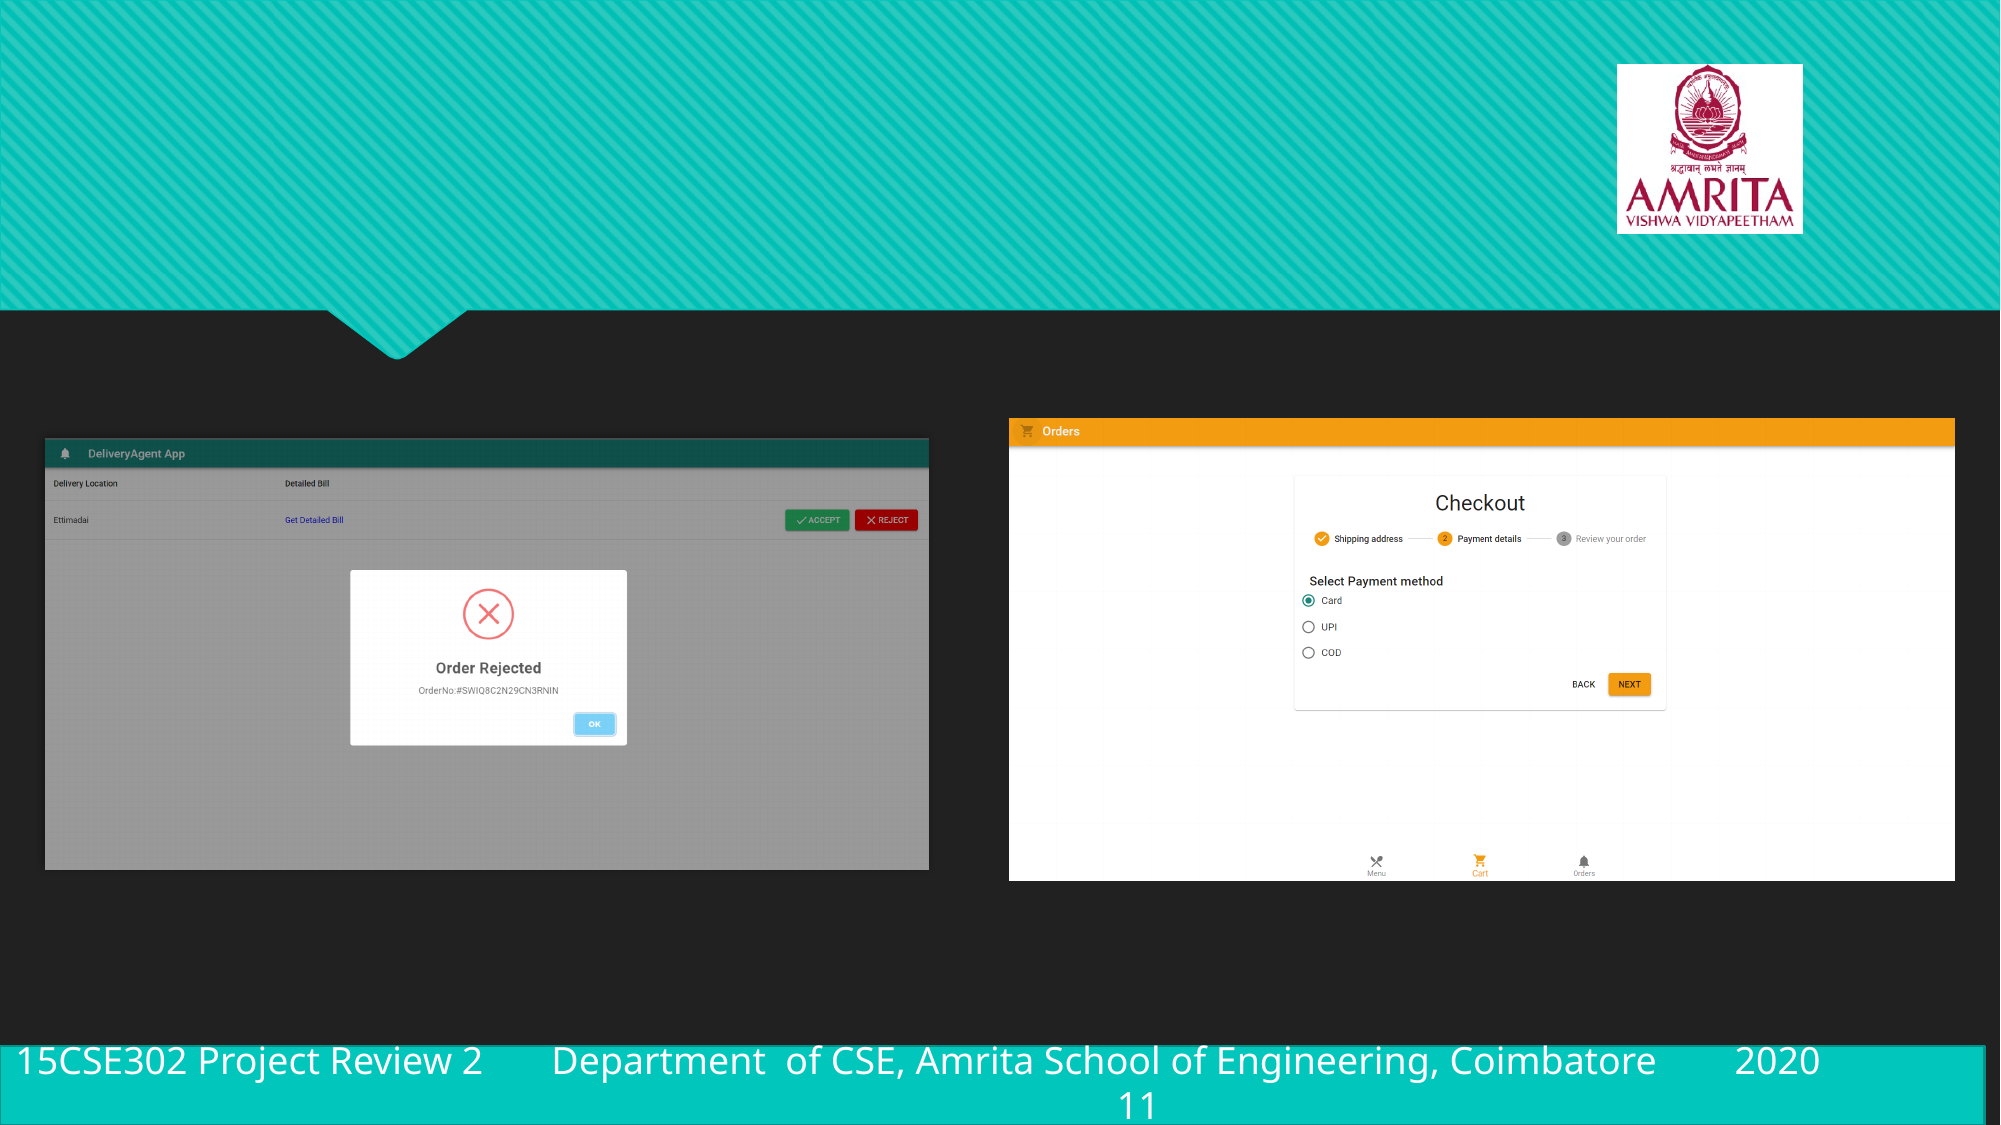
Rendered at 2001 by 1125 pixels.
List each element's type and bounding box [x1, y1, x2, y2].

picture [1009, 418, 1956, 881]
picture [1617, 64, 1803, 234]
list [44, 438, 929, 871]
